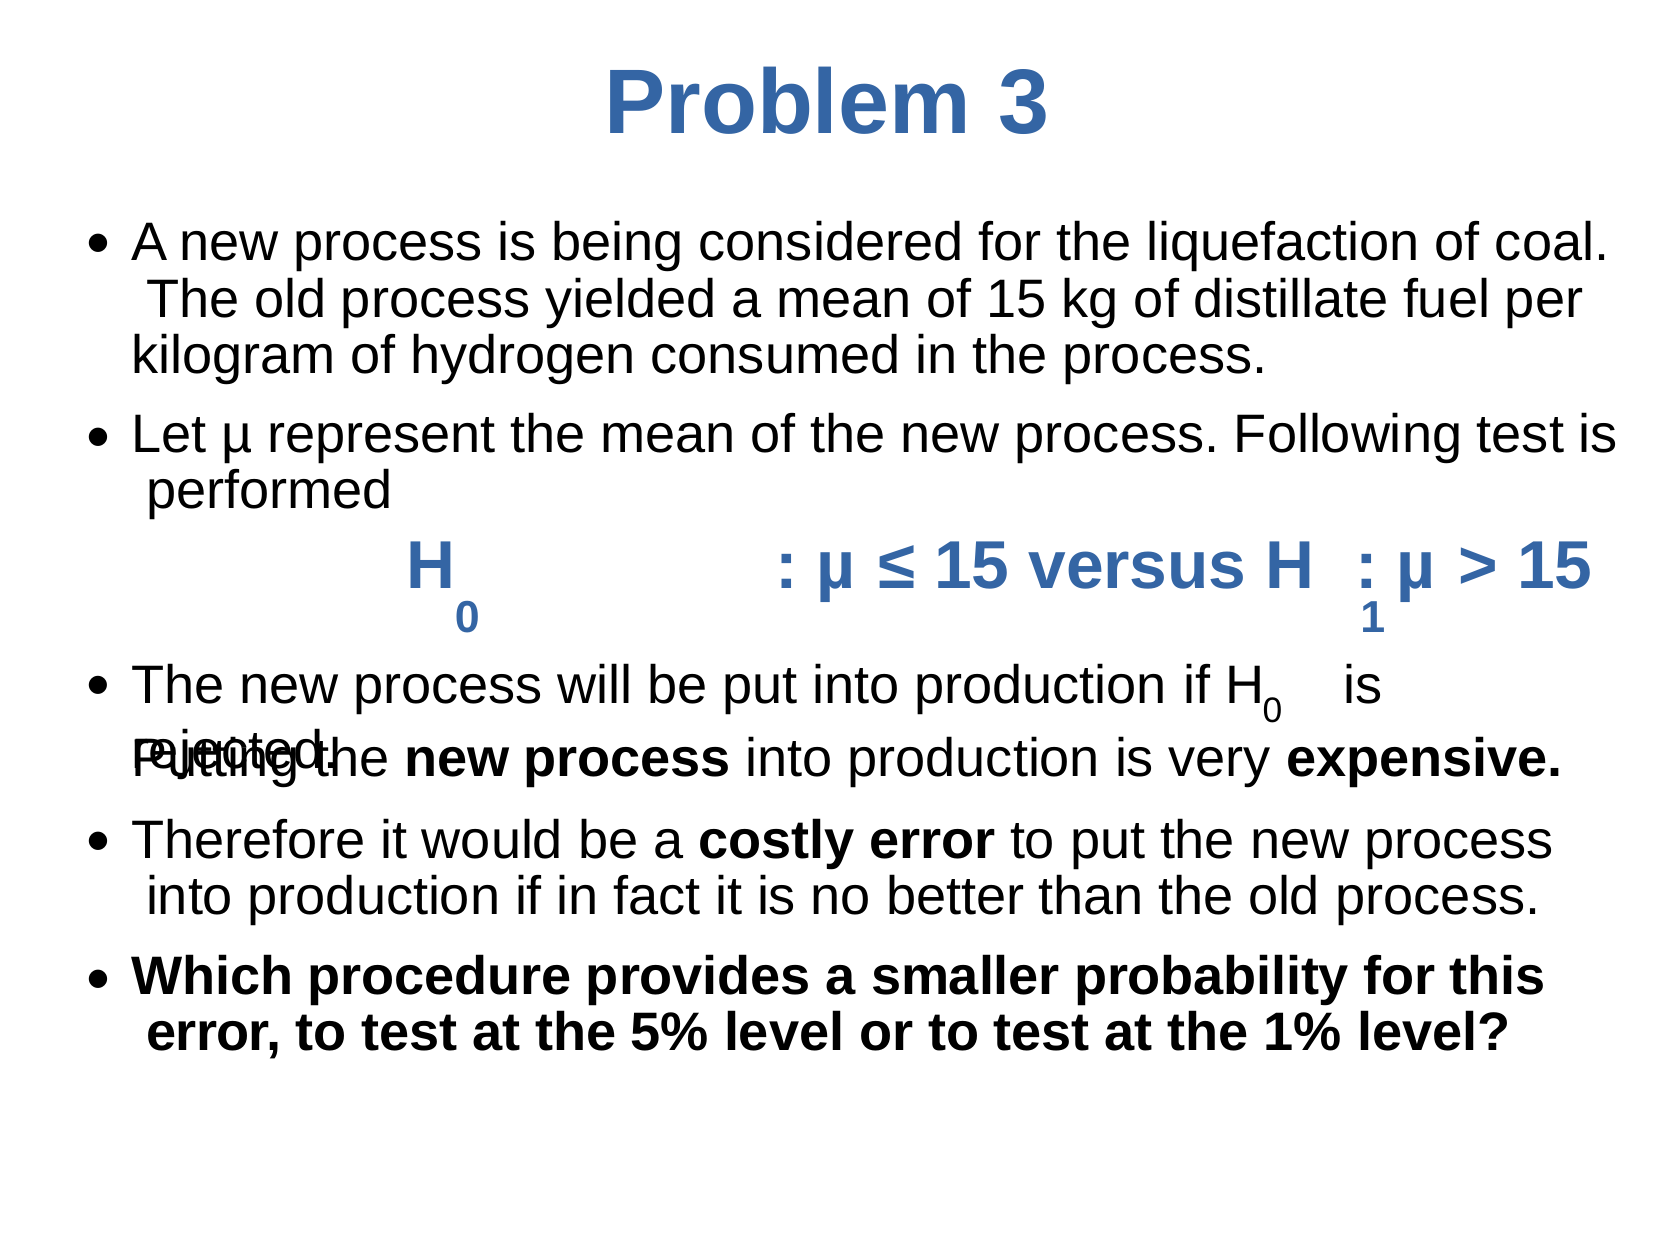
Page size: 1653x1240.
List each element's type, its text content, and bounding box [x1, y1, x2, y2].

text_box The new process will be put into production if H is rejected. [85, 648, 1562, 780]
text_box A new process is being considered for the liquefaction of coal. The old process yielded a mean of 15 kg of distillate fuel per kilogram of hydrogen consumed in the process. Let µ represent the mean of the new process. Following test is performed H : µ ≤ 15 versus H : µ > 15 0 1 [129, 204, 1621, 642]
text_box ● [85, 958, 104, 991]
text_box ● [85, 223, 104, 255]
text_box ● [85, 417, 104, 449]
text_box ● [85, 821, 104, 853]
title Problem 3 [602, 39, 1050, 204]
text_box 0 Putting the new process into production is very expensive. Therefore it would be a costly error to put the new process into production if in fact it is no better than the old process. Which procedure provides a smaller probability for this error, to test at the 5% level or to test at the 1% level? [129, 690, 1566, 1062]
